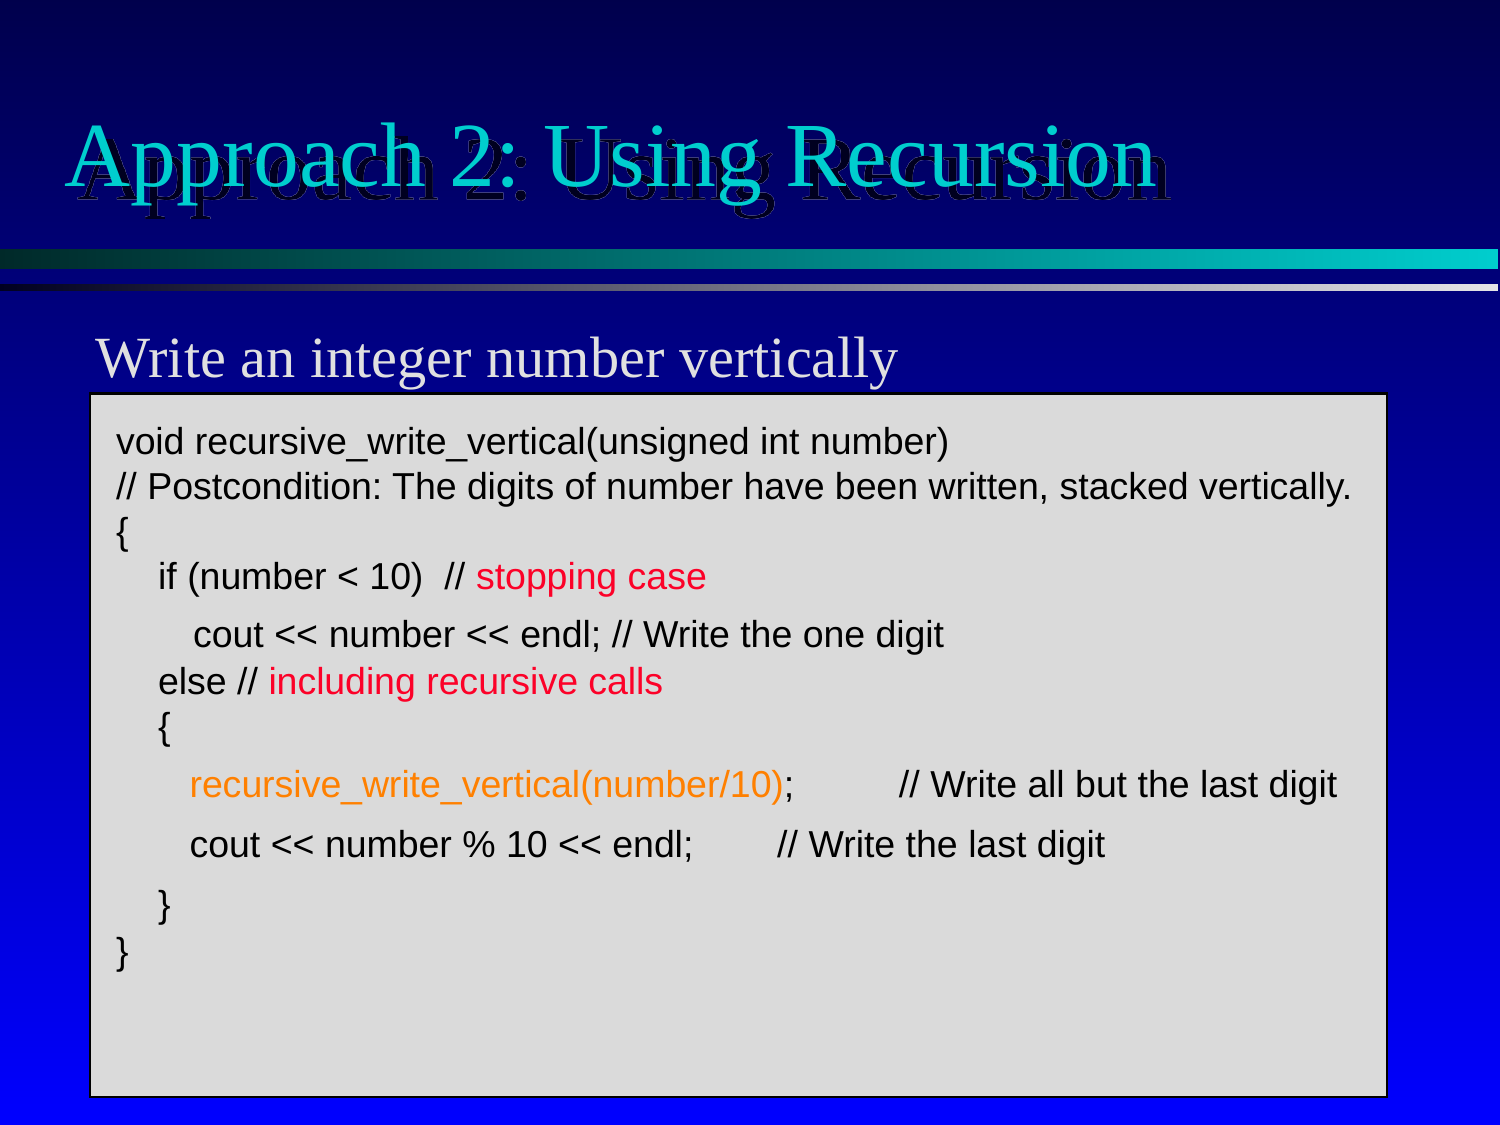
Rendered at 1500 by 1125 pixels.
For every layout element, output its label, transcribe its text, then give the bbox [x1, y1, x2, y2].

text_box void recursive_write_vertical(unsigned int number) // Postcondition: The digits of number have been written, stacked vertically. { if (number < 10) // stopping case cout << number << endl; // Write the one digit else // including recursive calls { recursive_write_vertical(number/10); // Write all but the last digit cout << number % 10 << endl; // Write the last digit } } [101, 410, 1375, 980]
title Approach 2: Using Recursion [49, 55, 1326, 245]
text_box [90, 393, 1388, 1098]
text_box Write an integer number vertically [81, 311, 915, 397]
